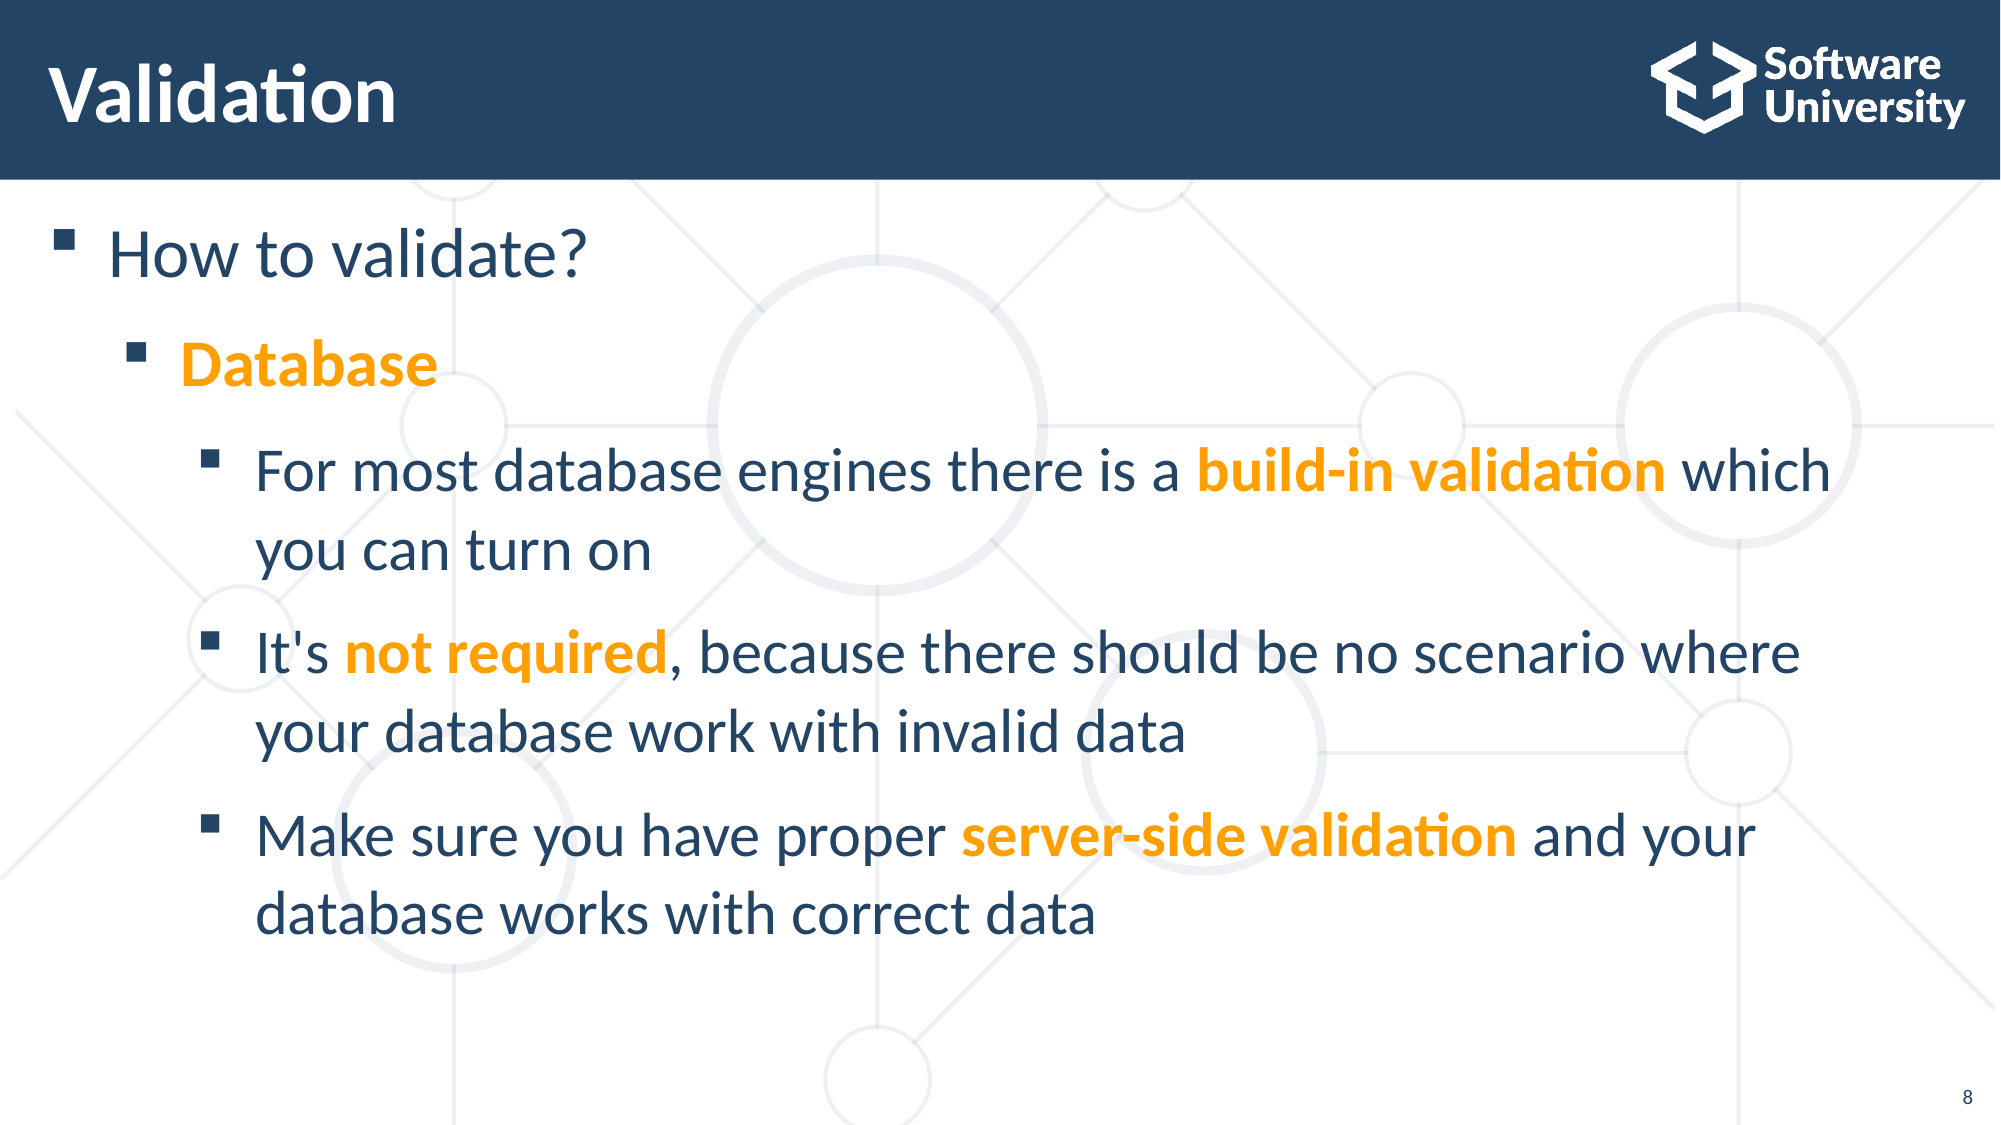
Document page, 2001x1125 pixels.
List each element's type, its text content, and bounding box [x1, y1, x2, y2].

slide_number 8 [1927, 1067, 1989, 1117]
picture [1651, 41, 1966, 134]
title Validation [31, 16, 1625, 162]
list How to validate? Database For most database engines there is a build-in validation which you can turn on It's not required, because there should be no scenario where your database work with invalid data Make sure you have proper server-side validation and your database works with correct data [31, 196, 1970, 1104]
